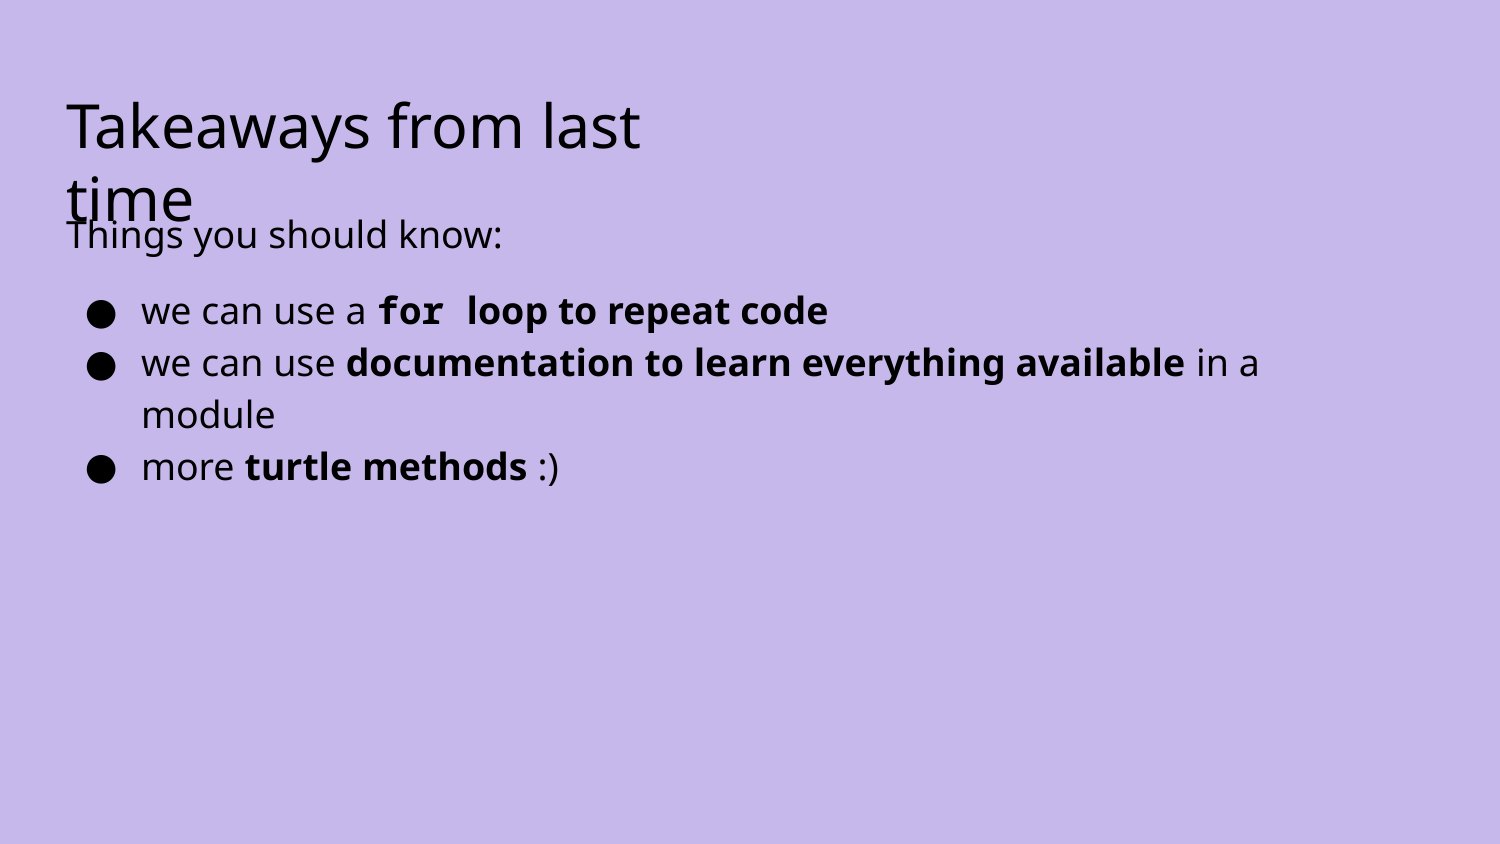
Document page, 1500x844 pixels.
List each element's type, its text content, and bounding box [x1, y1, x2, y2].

title Takeaways from last time [51, 72, 772, 167]
list Things you should know: we can use a for loop to repeat code we can use documentation to learn everything available in a module more turtle methods :) [51, 189, 1405, 750]
